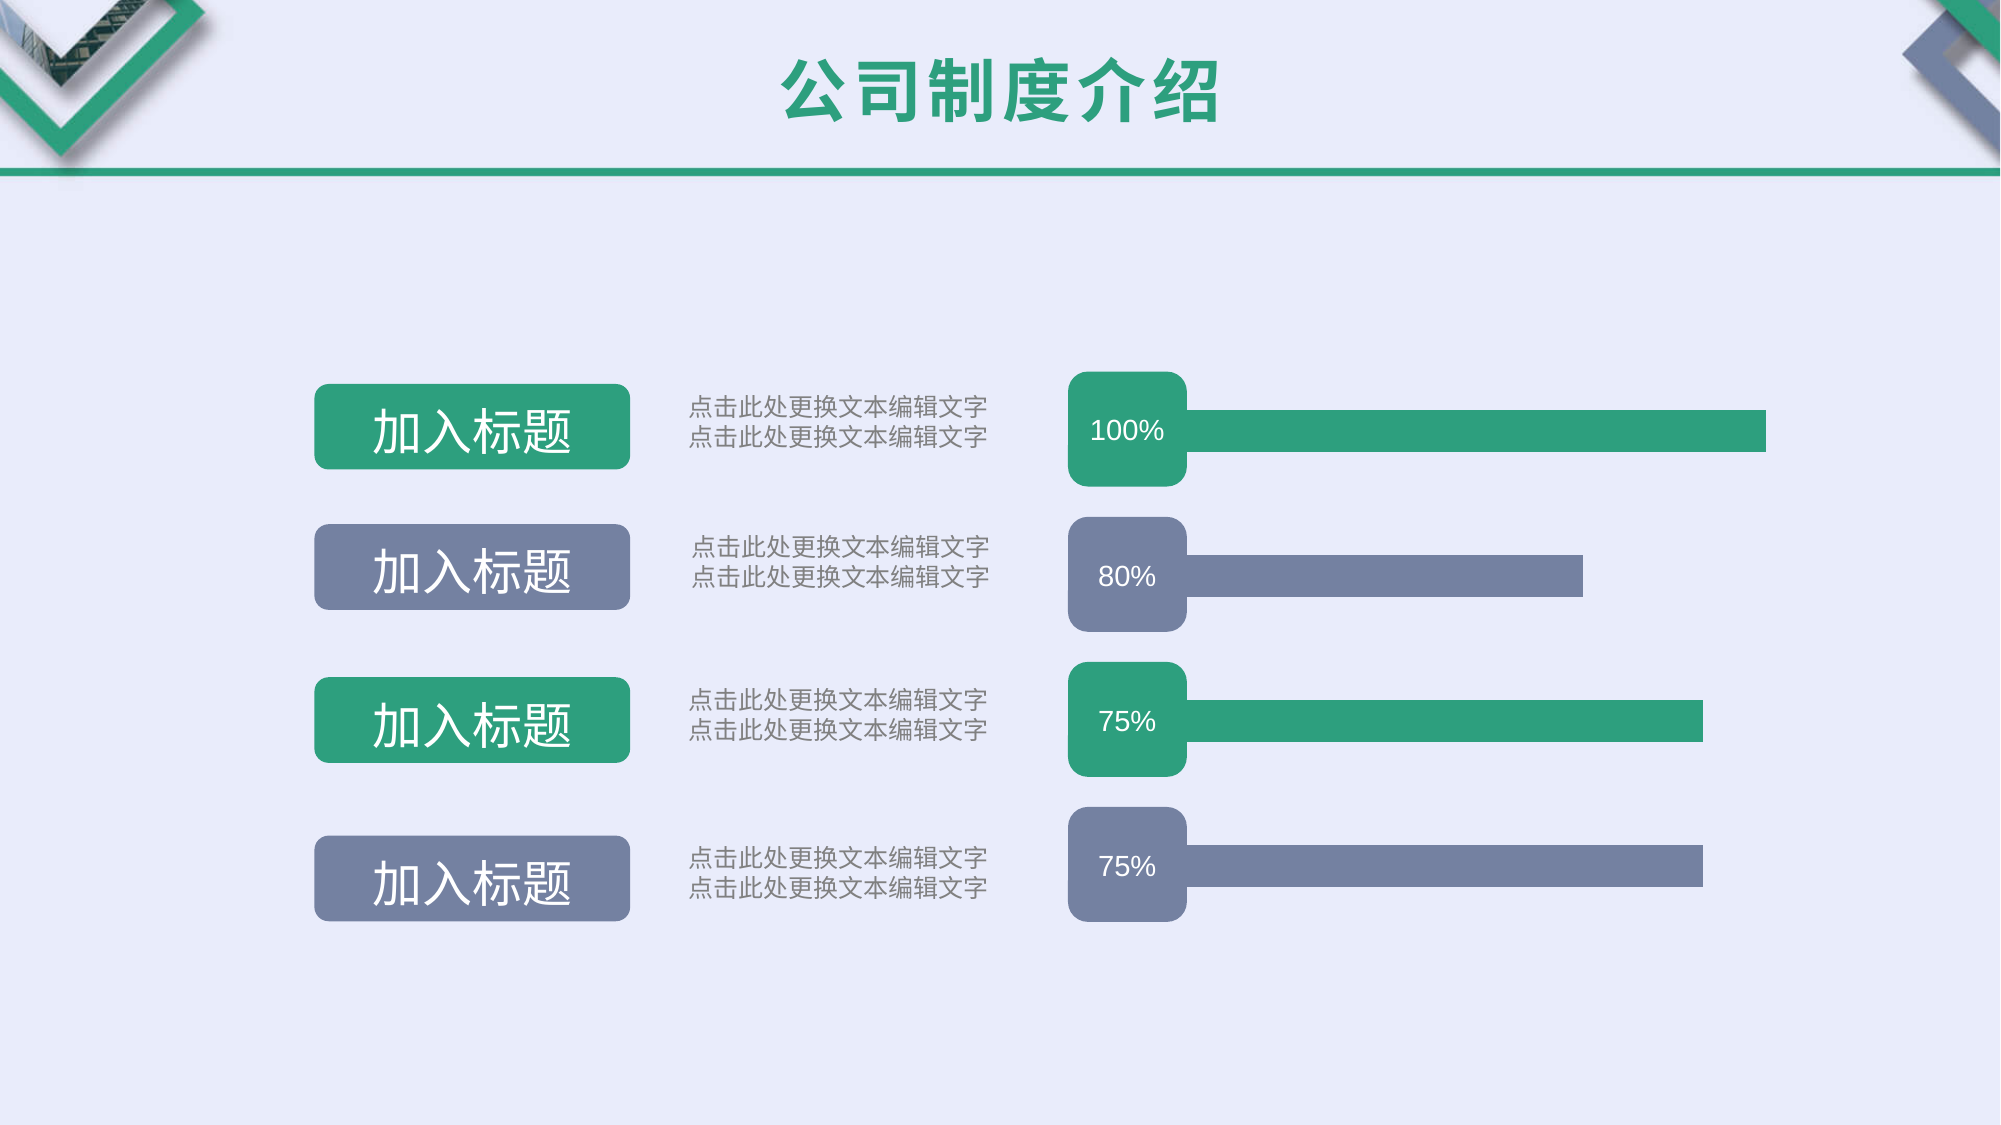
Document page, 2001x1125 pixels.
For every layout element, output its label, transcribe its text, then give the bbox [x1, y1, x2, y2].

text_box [314, 383, 1008, 924]
text_box 公司制度介绍 [732, 47, 1267, 130]
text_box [1068, 372, 1766, 921]
picture [0, 0, 2001, 1125]
